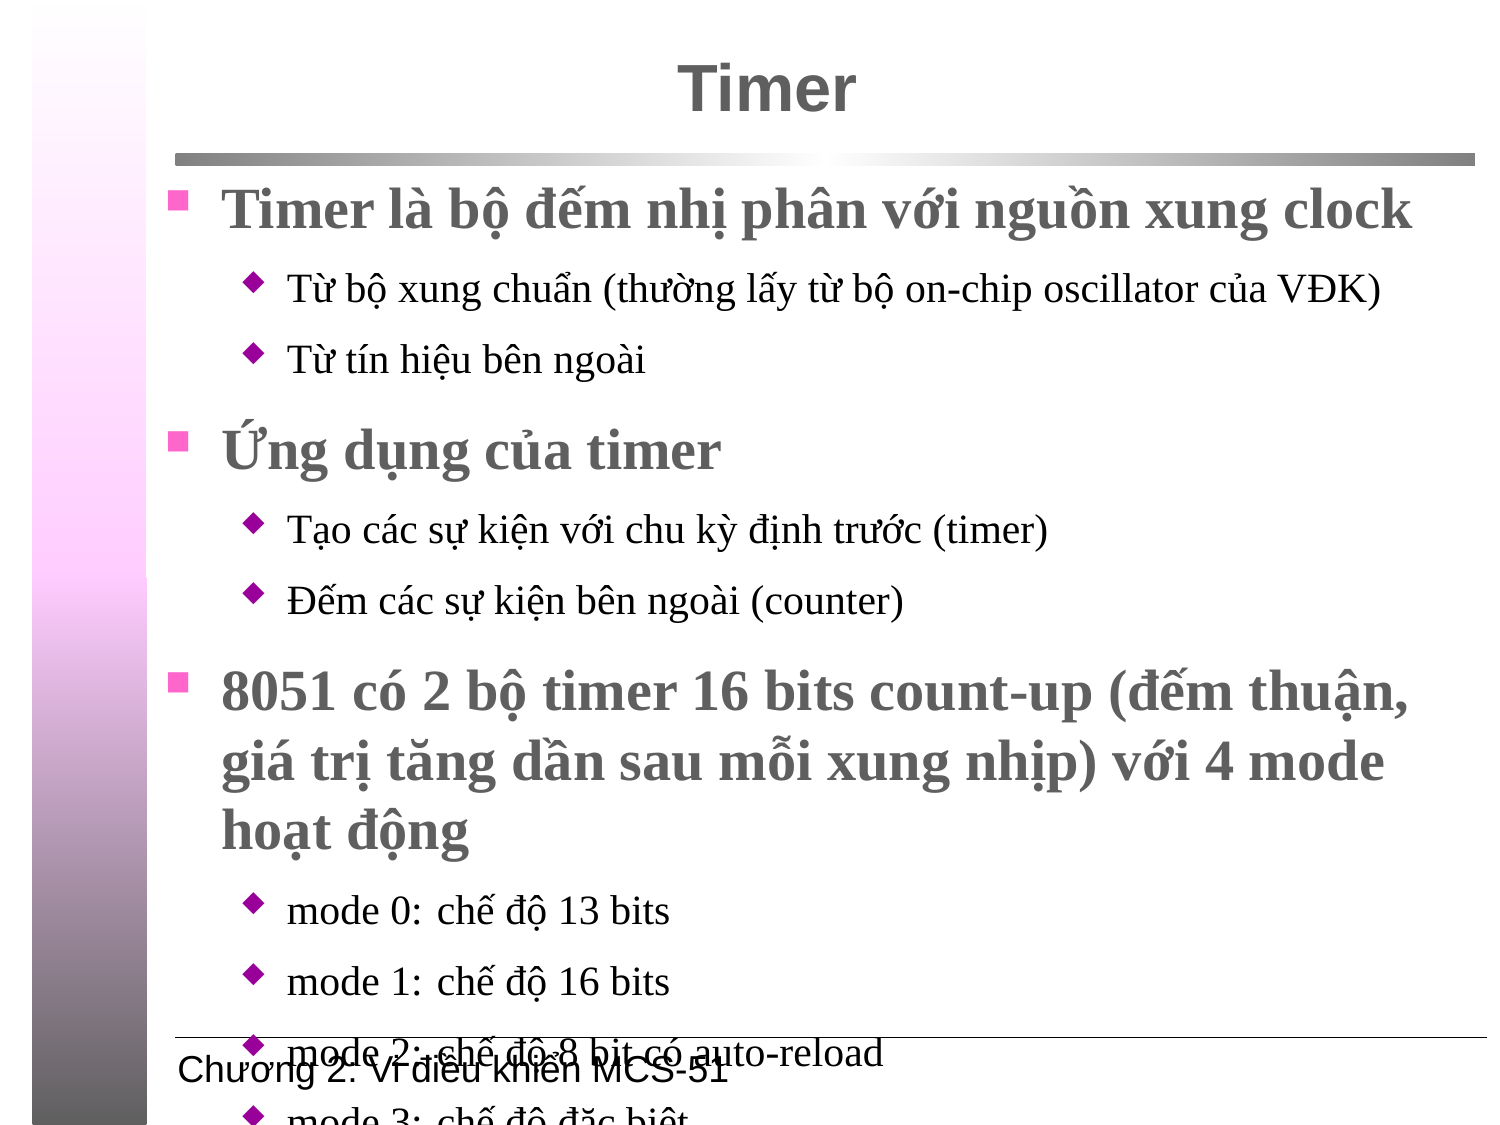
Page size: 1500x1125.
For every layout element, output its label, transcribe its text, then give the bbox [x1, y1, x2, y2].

list Timer là bộ đếm nhị phân với nguồn xung clock Từ bộ xung chuẩn (thường lấy từ bộ on-chip oscillator của VĐK) Từ tín hiệu bên ngoài Ứng dụng của timer Tạo các sự kiện với chu kỳ định trước (timer) Đếm các sự kiện bên ngoài (counter) 8051 có 2 bộ timer 16 bits count-up (đếm thuận, giá trị tăng dần sau mỗi xung nhịp) với 4 mode hoạt động mode 0: chế độ 13 bits mode 1: chế độ 16 bits mode 2: chế độ 8 bit có auto-reload mode 3: chế độ đặc biệt [149, 162, 1500, 1063]
title Timer [149, 43, 1386, 147]
